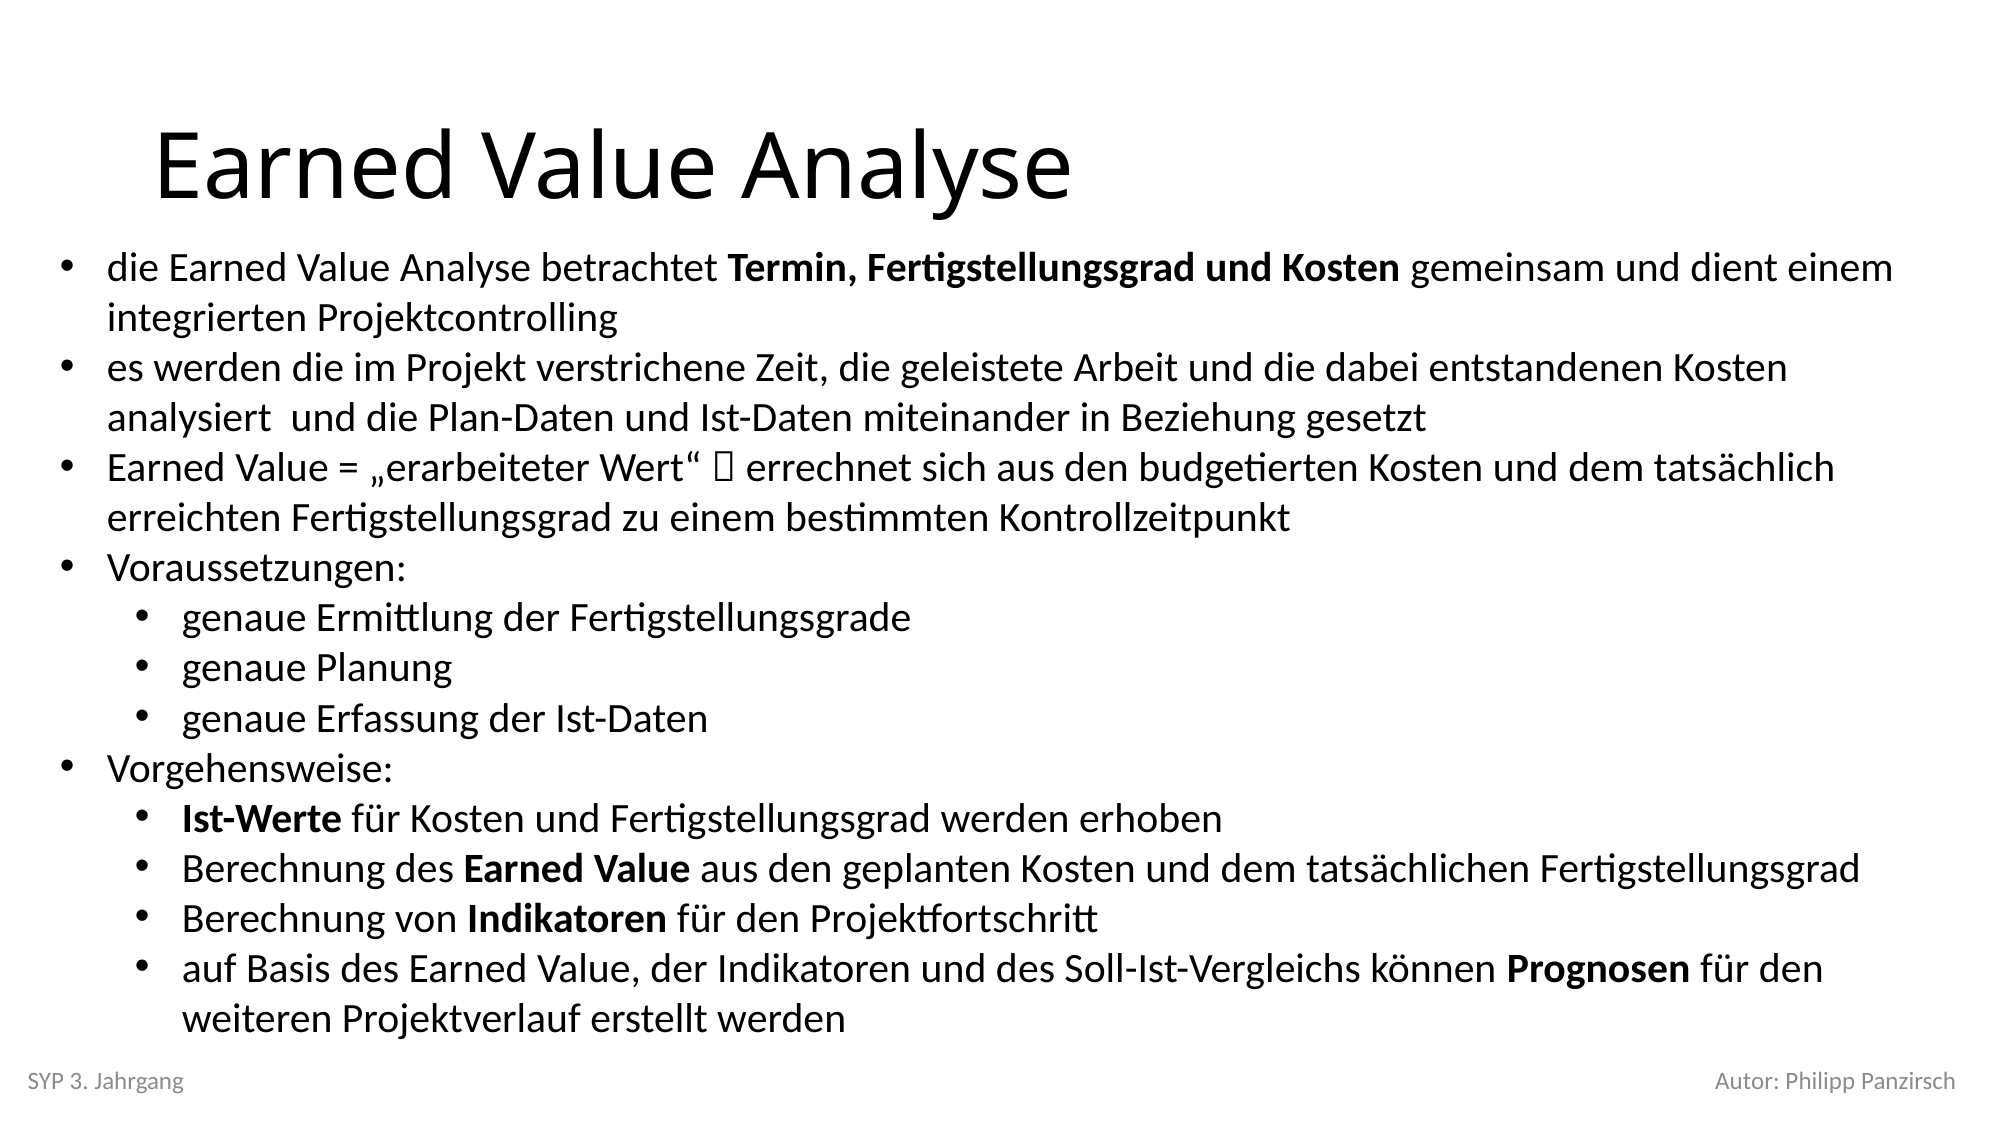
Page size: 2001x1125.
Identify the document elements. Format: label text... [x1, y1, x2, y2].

text_box Autor: Philipp Panzirsch [1296, 1049, 1972, 1110]
footer SYP 3. Jahrgang [12, 1049, 688, 1110]
text_box die Earned Value Analyse betrachtet Termin, Fertigstellungsgrad und Kosten gemeinsam und dient einem integrierten Projektcontrolling es werden die im Projekt verstrichene Zeit, die geleistete Arbeit und die dabei entstandenen Kosten analysiert und die Plan-Daten und Ist-Daten miteinander in Beziehung gesetzt Earned Value = „erarbeiteter Wert“  errechnet sich aus den budgetierten Kosten und dem tatsächlich erreichten Fertigstellungsgrad zu einem bestimmten Kontrollzeitpunkt Voraussetzungen: genaue Ermittlung der Fertigstellungsgrade genaue Planung genaue Erfassung der Ist-Daten Vorgehensweise: Ist-Werte für Kosten und Fertigstellungsgrad werden erhoben Berechnung des Earned Value aus den geplanten Kosten und dem tatsächlichen Fertigstellungsgrad Berechnung von Indikatoren für den Projektfortschritt auf Basis des Earned Value, der Indikatoren und des Soll-Ist-Vergleichs können Prognosen für den weiteren Projektverlauf erstellt werden [45, 232, 1972, 1048]
title Earned Value Analyse [137, 59, 1863, 232]
